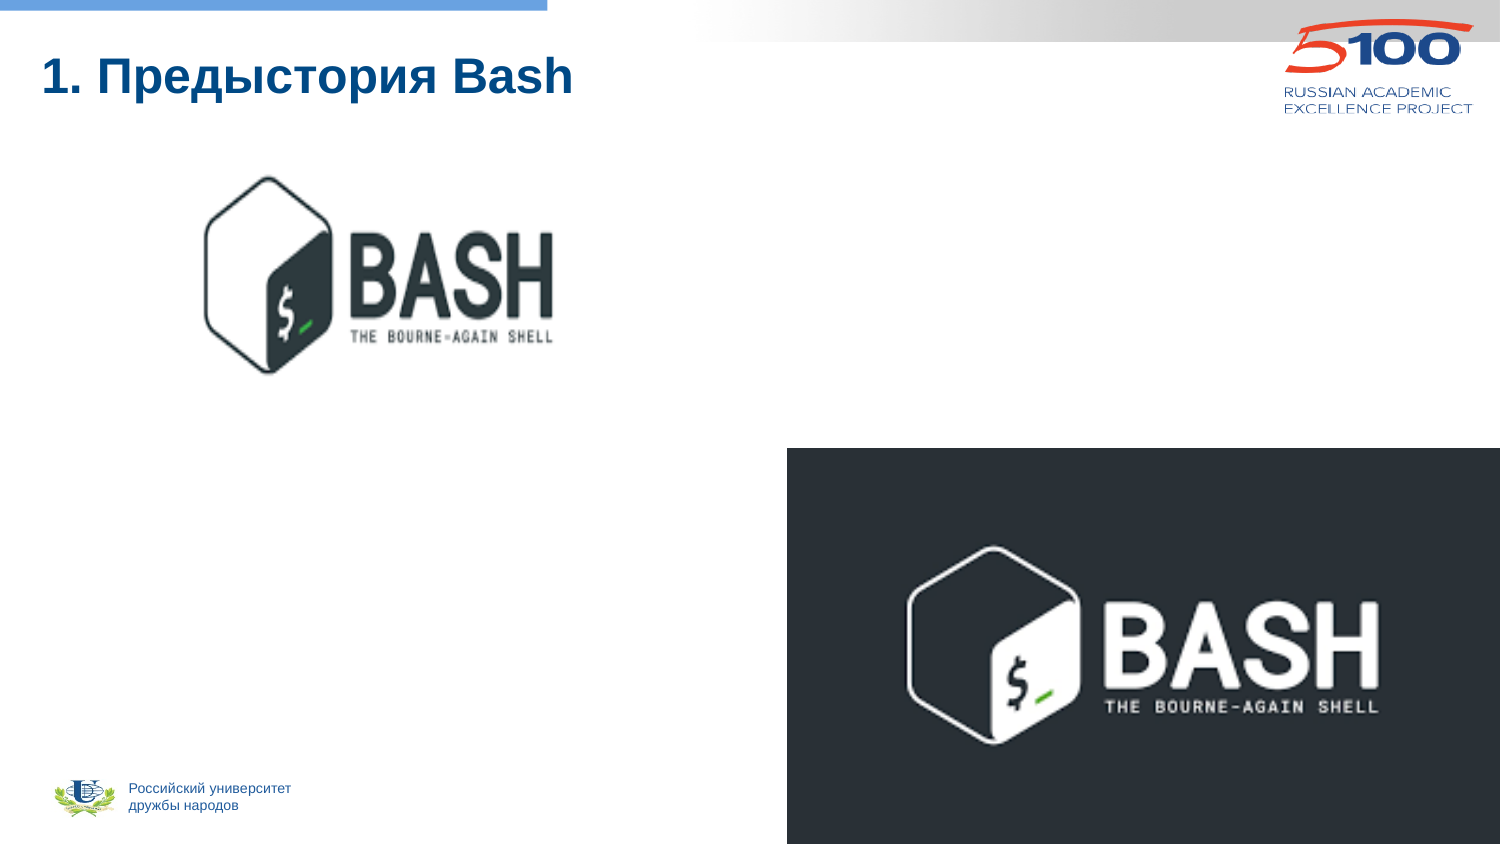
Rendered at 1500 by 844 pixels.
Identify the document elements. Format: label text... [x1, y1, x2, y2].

picture [0, 0, 1500, 844]
text_box 1. Предыстория Bash [41, 35, 675, 110]
